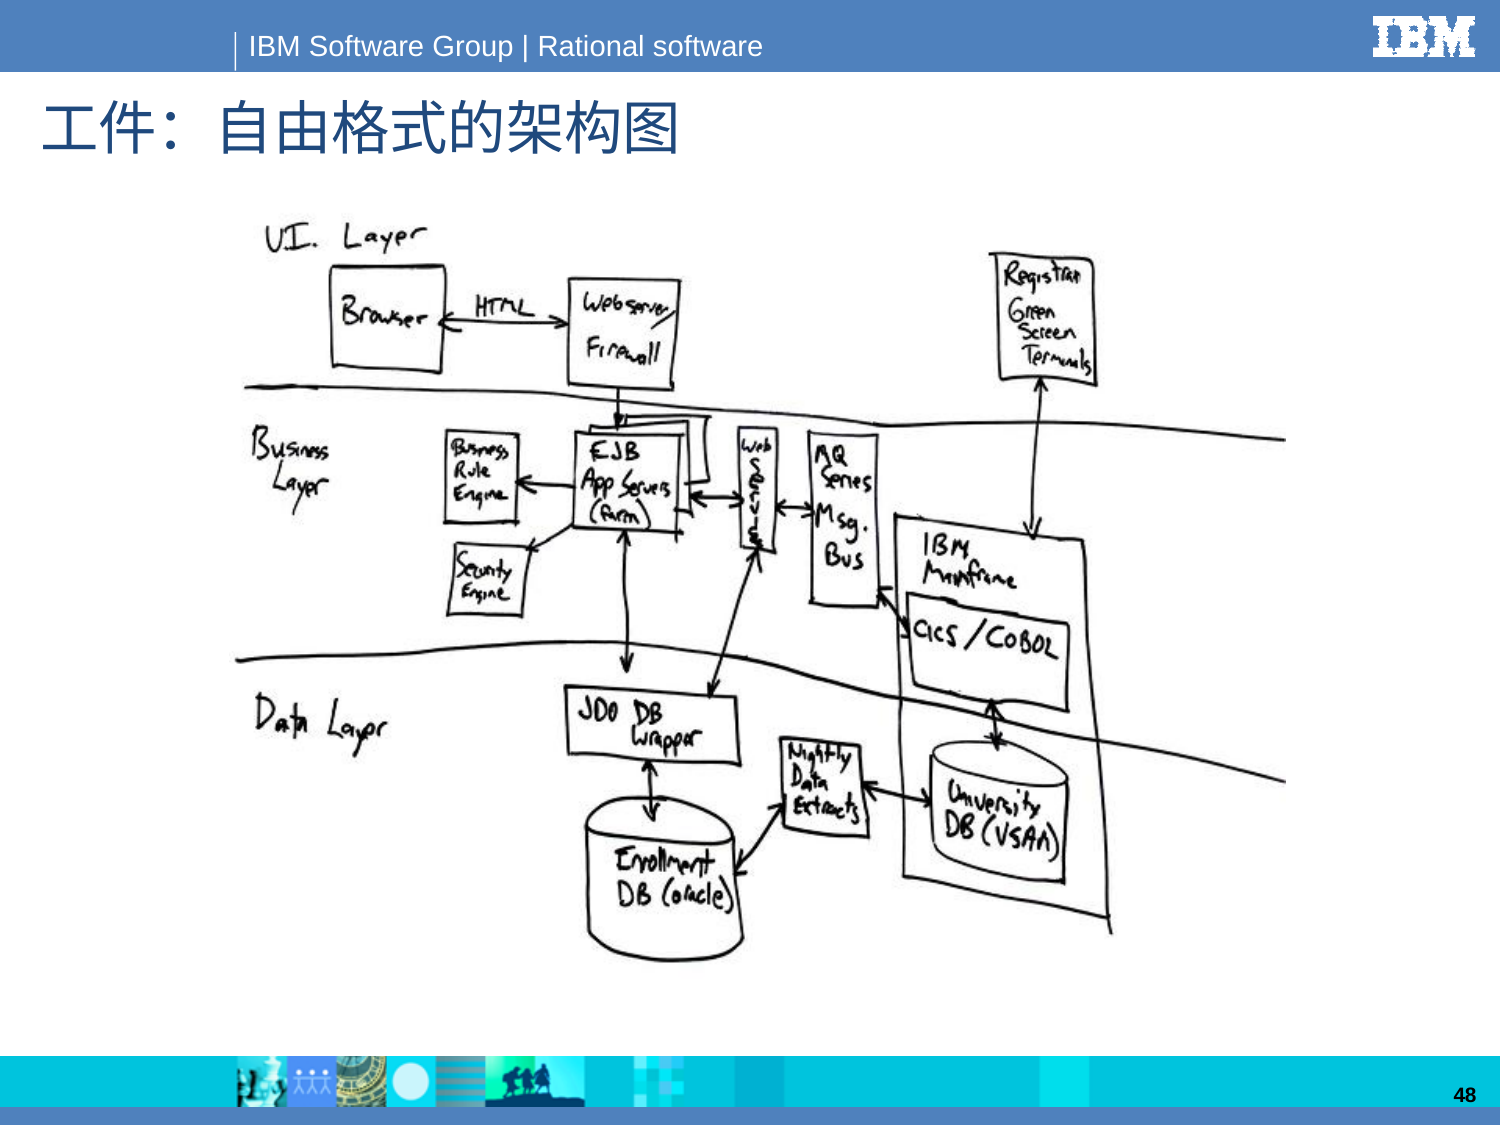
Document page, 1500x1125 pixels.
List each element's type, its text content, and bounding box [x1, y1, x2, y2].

picture [0, 1056, 1500, 1107]
title 工件：自由格式的架构图 [25, 91, 1477, 171]
picture [229, 201, 1287, 995]
slide_number 48 [1366, 1081, 1477, 1107]
